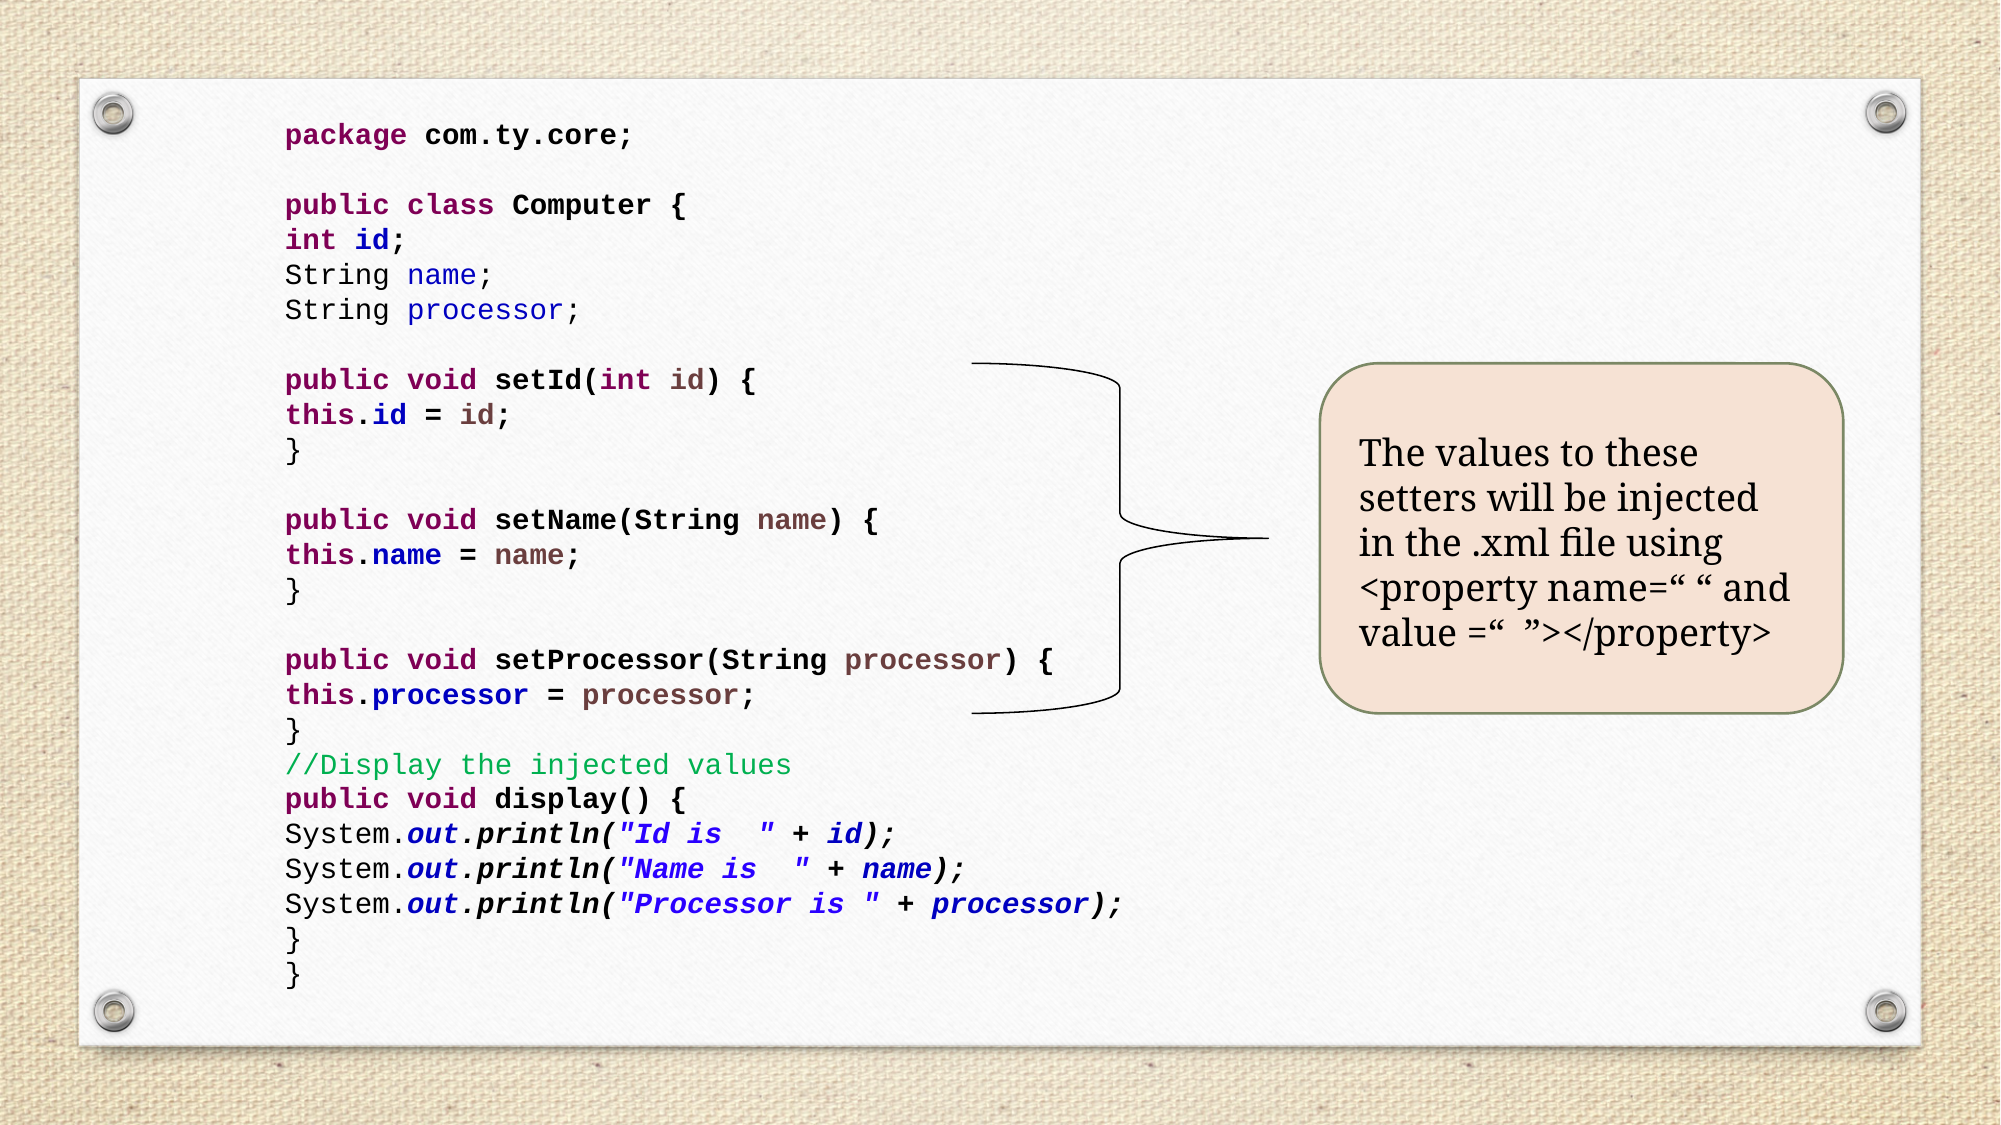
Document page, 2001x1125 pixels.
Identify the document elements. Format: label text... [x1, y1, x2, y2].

picture [0, 0, 2001, 1125]
text_box package com.ty.core; public class Computer { int id; String name; String processor; public void setId(int id) { this.id = id; } public void setName(String name) { this.name = name; } public void setProcessor(String processor) { this.processor = processor; } //Display the injected values public void display() { System.out.println("Id is " + id); System.out.println("Name is " + name); System.out.println("Processor is " + processor); } } [269, 108, 2000, 1032]
text_box [971, 362, 1270, 715]
text_box [1318, 361, 1845, 715]
text_box The values to these setters will be injected in the .xml file using <property name=“ “ and value =“ ”></property> [1344, 421, 1820, 662]
